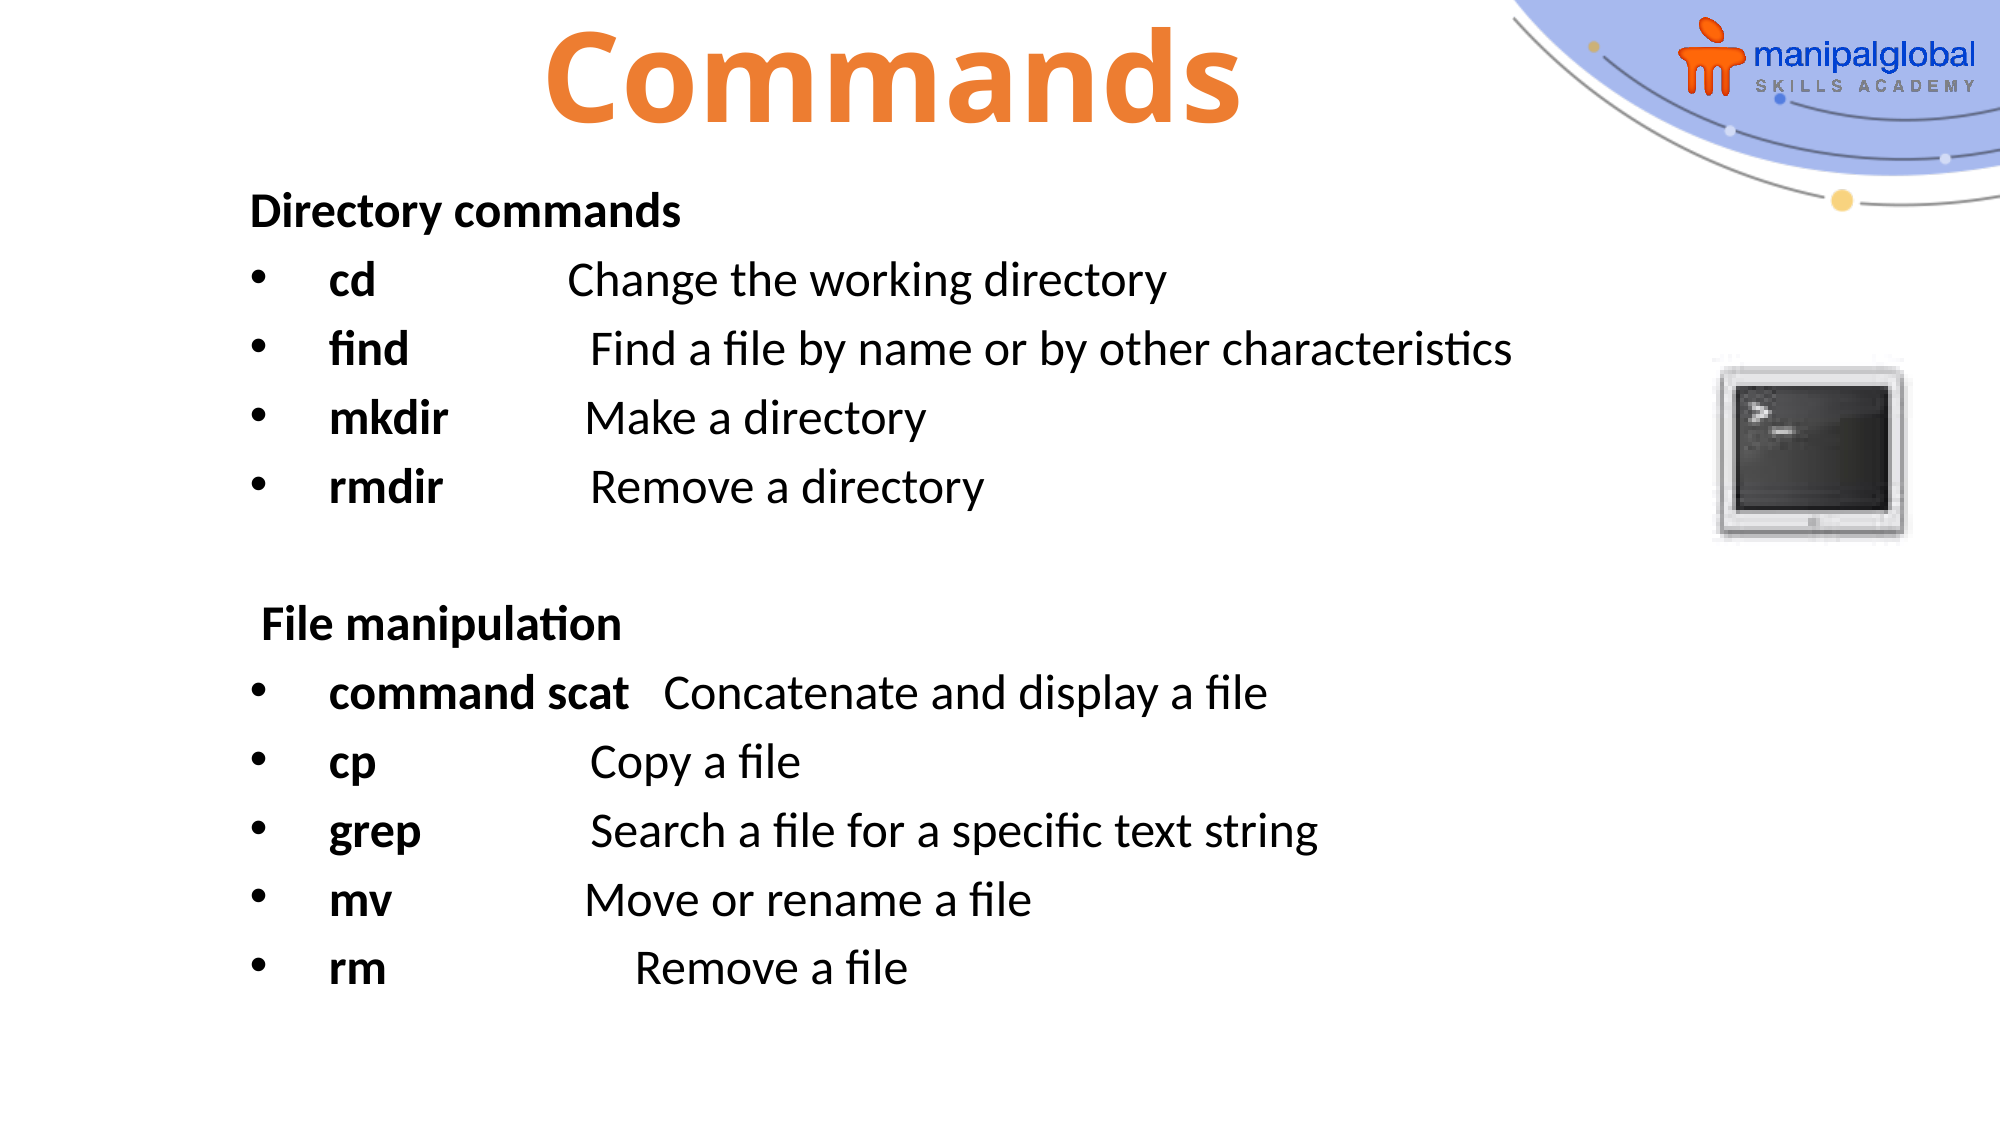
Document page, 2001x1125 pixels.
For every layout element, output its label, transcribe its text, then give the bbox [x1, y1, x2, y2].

title Commands [249, 10, 1536, 150]
subtitle Directory commands cd Change the working directory find Find a file by name or by other characteristics mkdir Make a directory rmdir Remove a directory File manipulation command scat Concatenate and display a file cp Copy a file grep Search a file for a specific text string mv Move or rename a file rm Remove a file [249, 189, 1750, 1075]
picture [0, 0, 2000, 1125]
